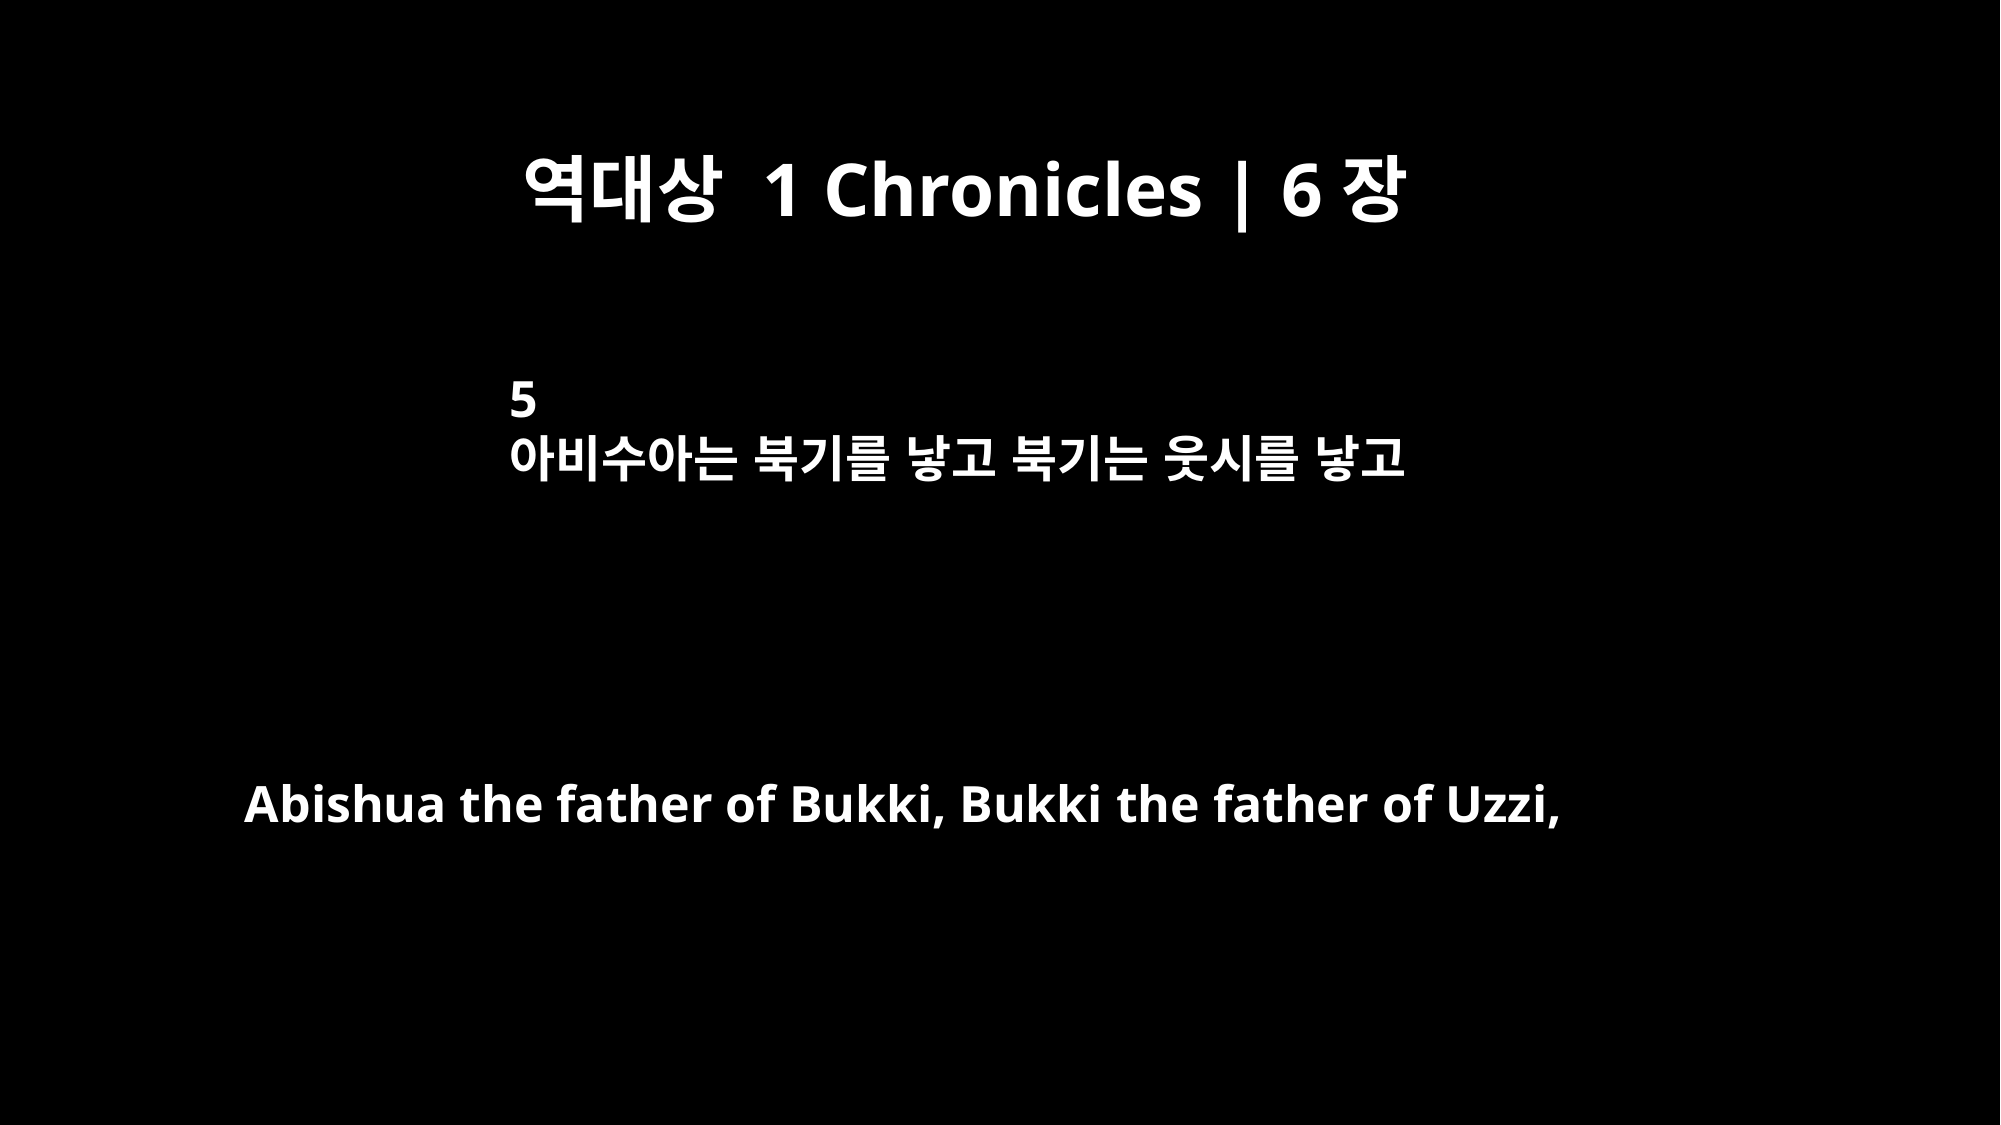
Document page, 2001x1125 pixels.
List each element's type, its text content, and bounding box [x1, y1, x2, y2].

text_box Abishua the father of Bukki, Bukki the father of Uzzi, [230, 764, 1578, 840]
text_box 5 아비수아는 북기를 낳고 북기는 웃시를 낳고 [494, 359, 1423, 495]
text_box 역대상 1 Chronicles | 6장 [507, 136, 1424, 239]
